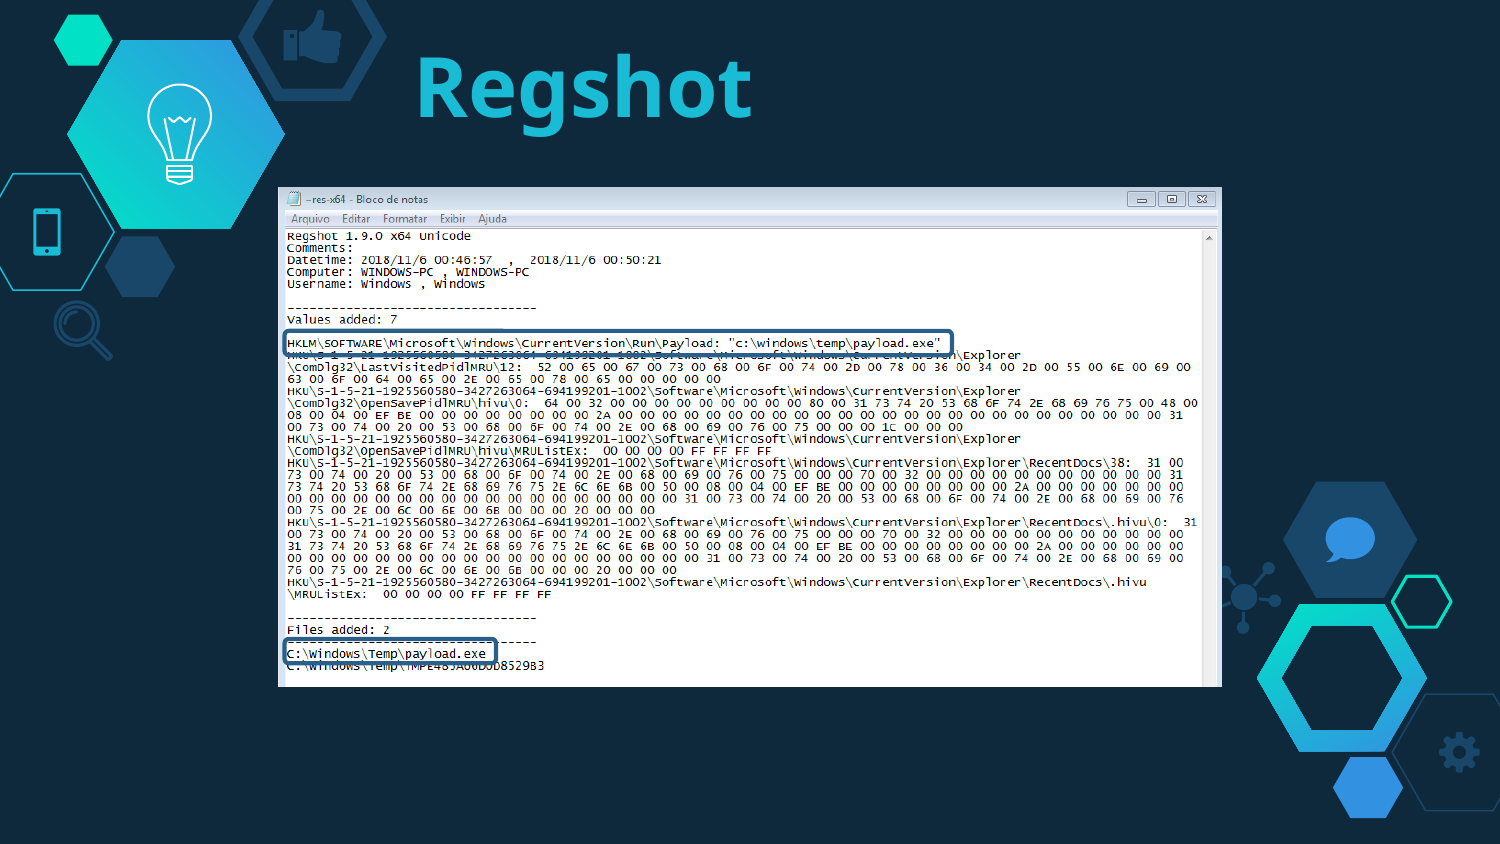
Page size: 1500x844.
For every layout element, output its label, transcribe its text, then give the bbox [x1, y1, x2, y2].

picture [277, 187, 1222, 687]
title Regshot [398, 43, 1410, 150]
